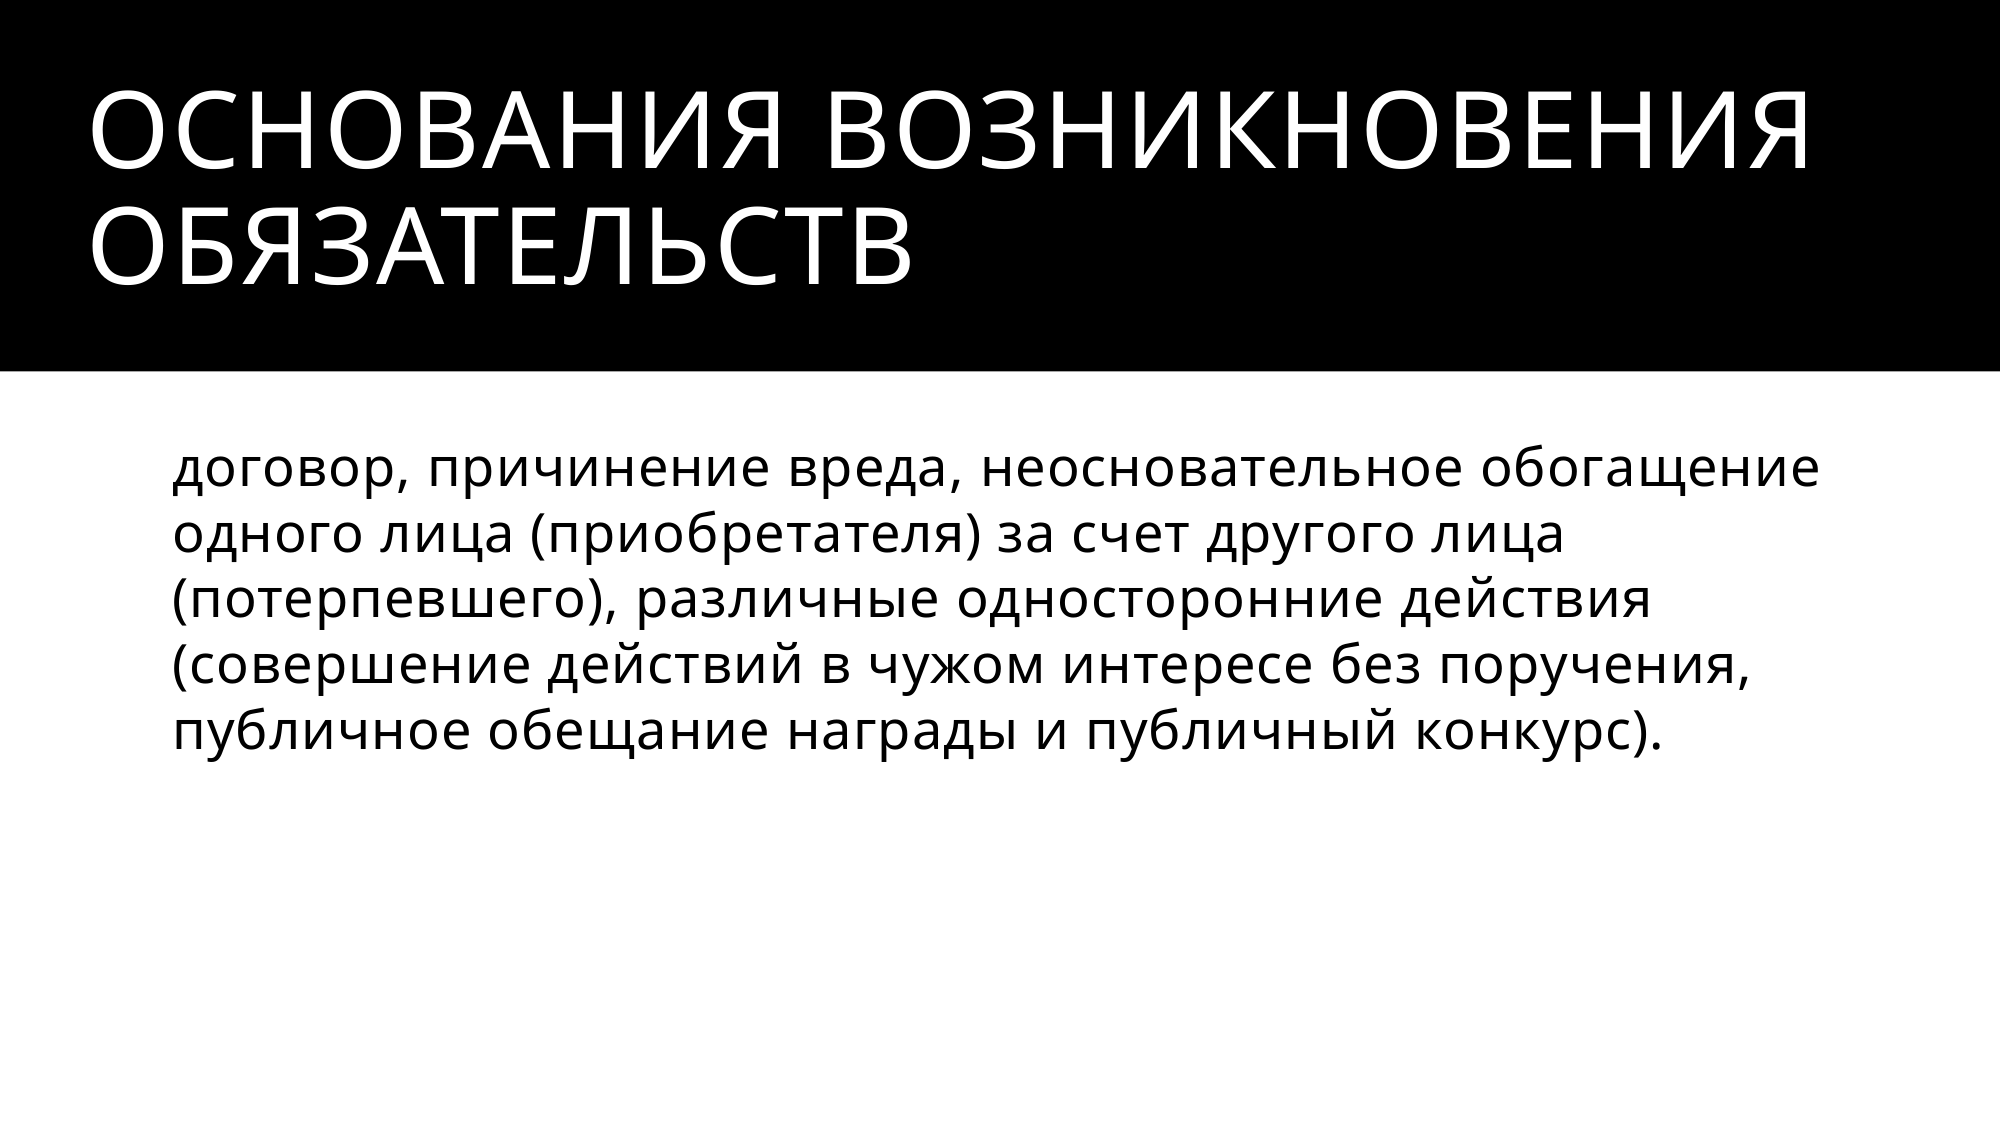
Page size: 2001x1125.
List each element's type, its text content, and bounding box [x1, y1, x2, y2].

list договор, причинение вреда, неосновательное обогащение одного лица (приобретателя) за счет другого лица (потерпевшего), различные односторонние действия (совершение действий в чужом интересе без поручения, публичное обещание награды и публичный конкурс). [157, 424, 1842, 1014]
title Основания возникновения обязательств [71, 52, 1874, 332]
